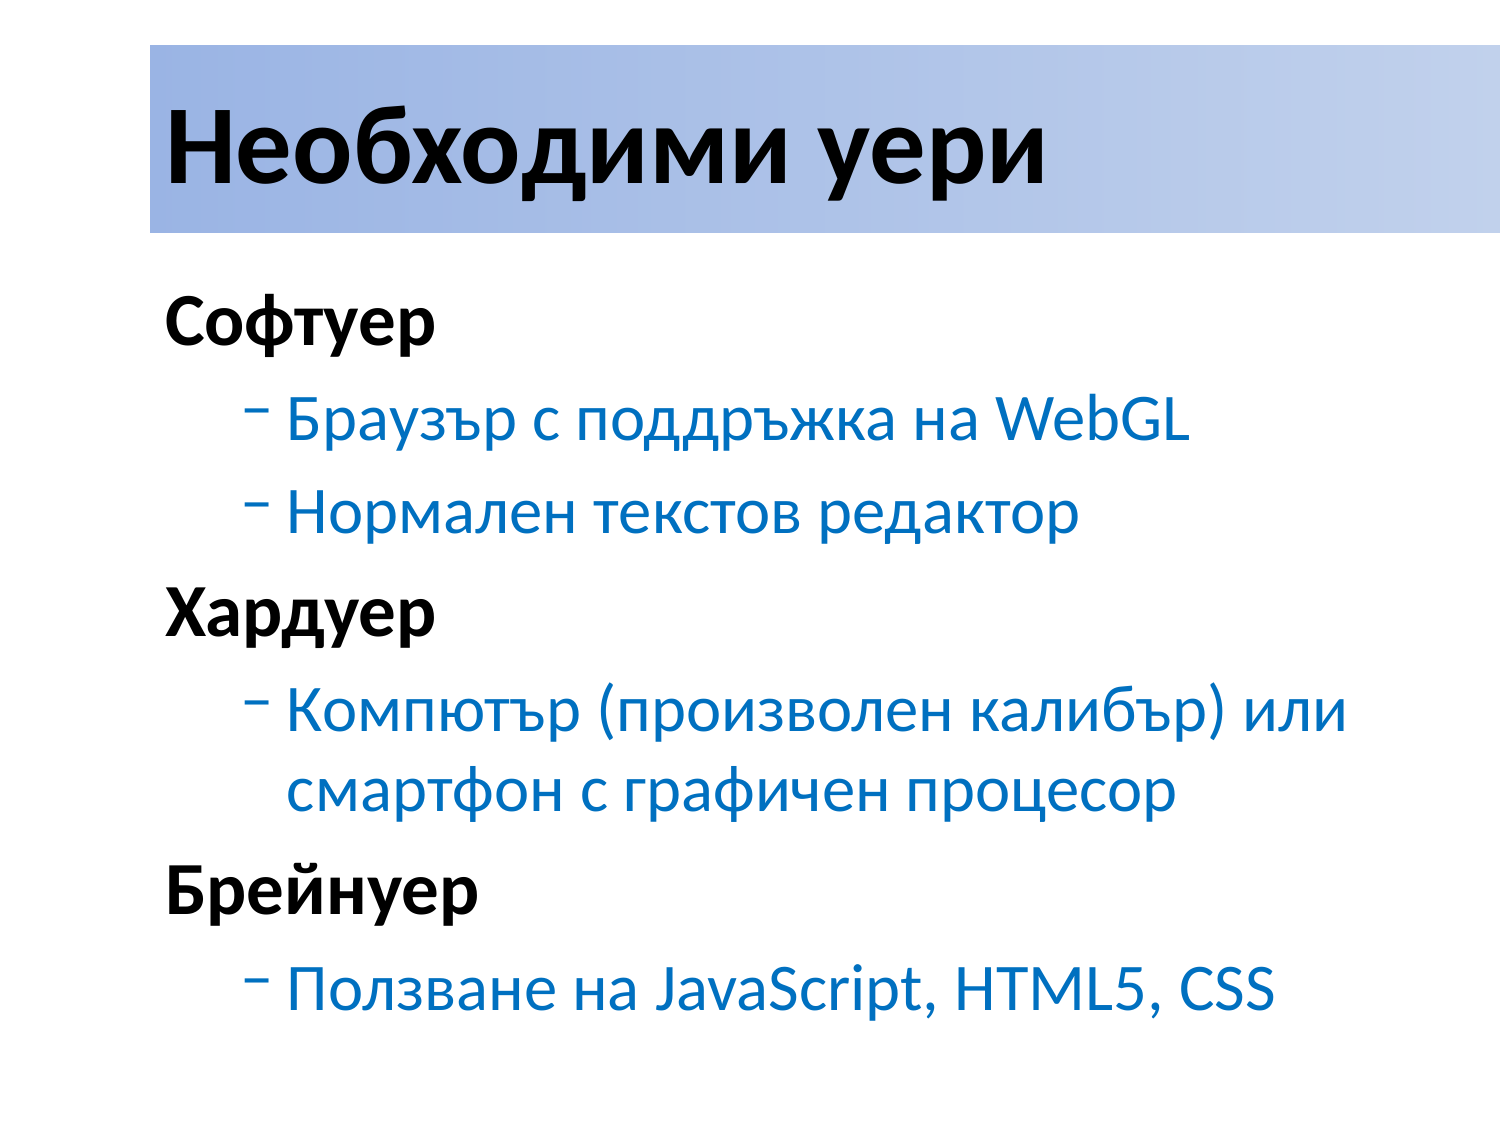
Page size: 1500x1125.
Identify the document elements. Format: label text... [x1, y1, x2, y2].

title Необходими уери [150, 45, 1500, 233]
list Софтуер Браузър с поддръжка на WebGL Нормален текстов редактор Хардуер Компютър (произволен калибър) или смартфон с графичен процесор Брейнуер Ползване на JavaScript, HTML5, CSS [150, 262, 1500, 1100]
